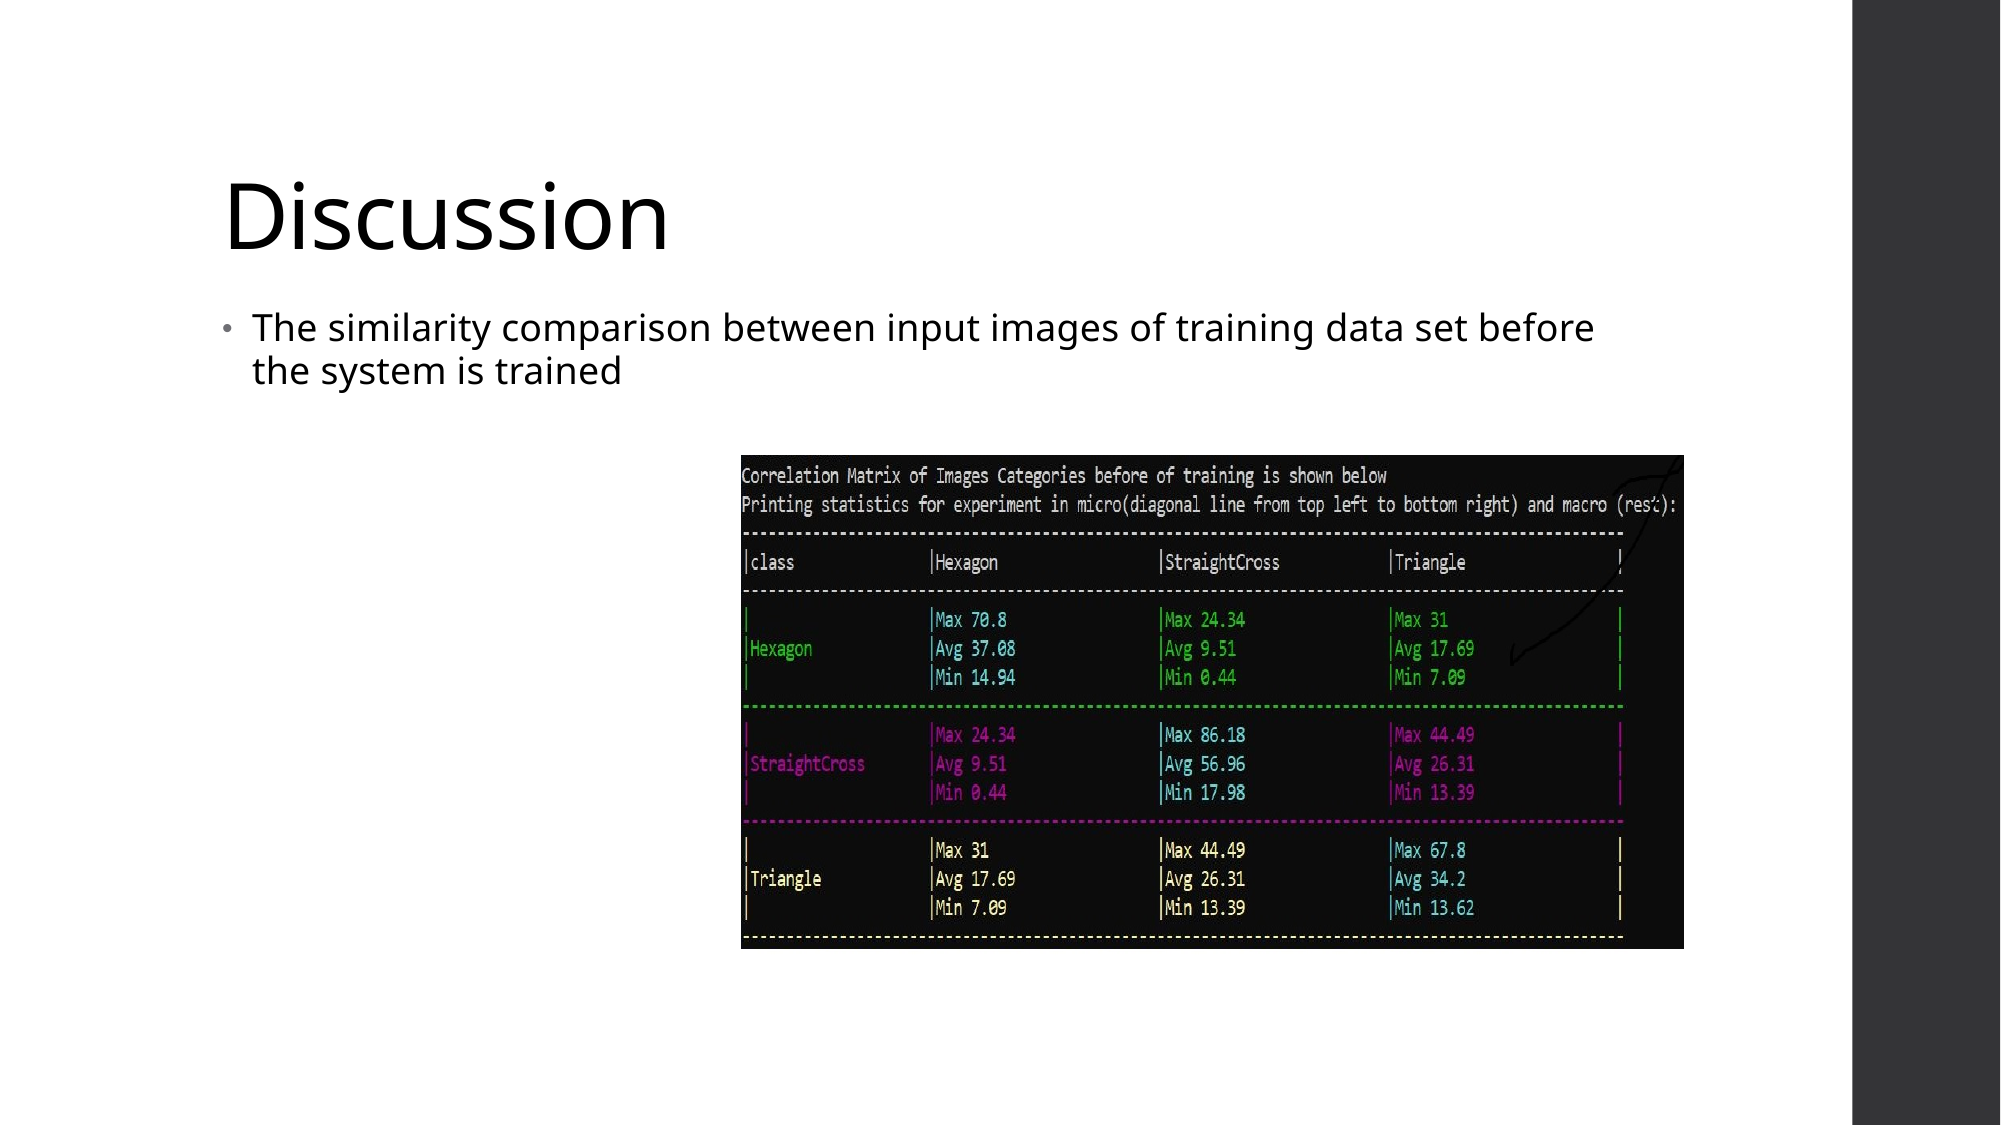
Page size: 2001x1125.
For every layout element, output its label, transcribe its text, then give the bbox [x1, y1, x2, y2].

picture [740, 455, 1684, 960]
title Discussion [206, 60, 1797, 278]
list The similarity comparison between input images of training data set before the system is trained [206, 299, 1617, 1014]
